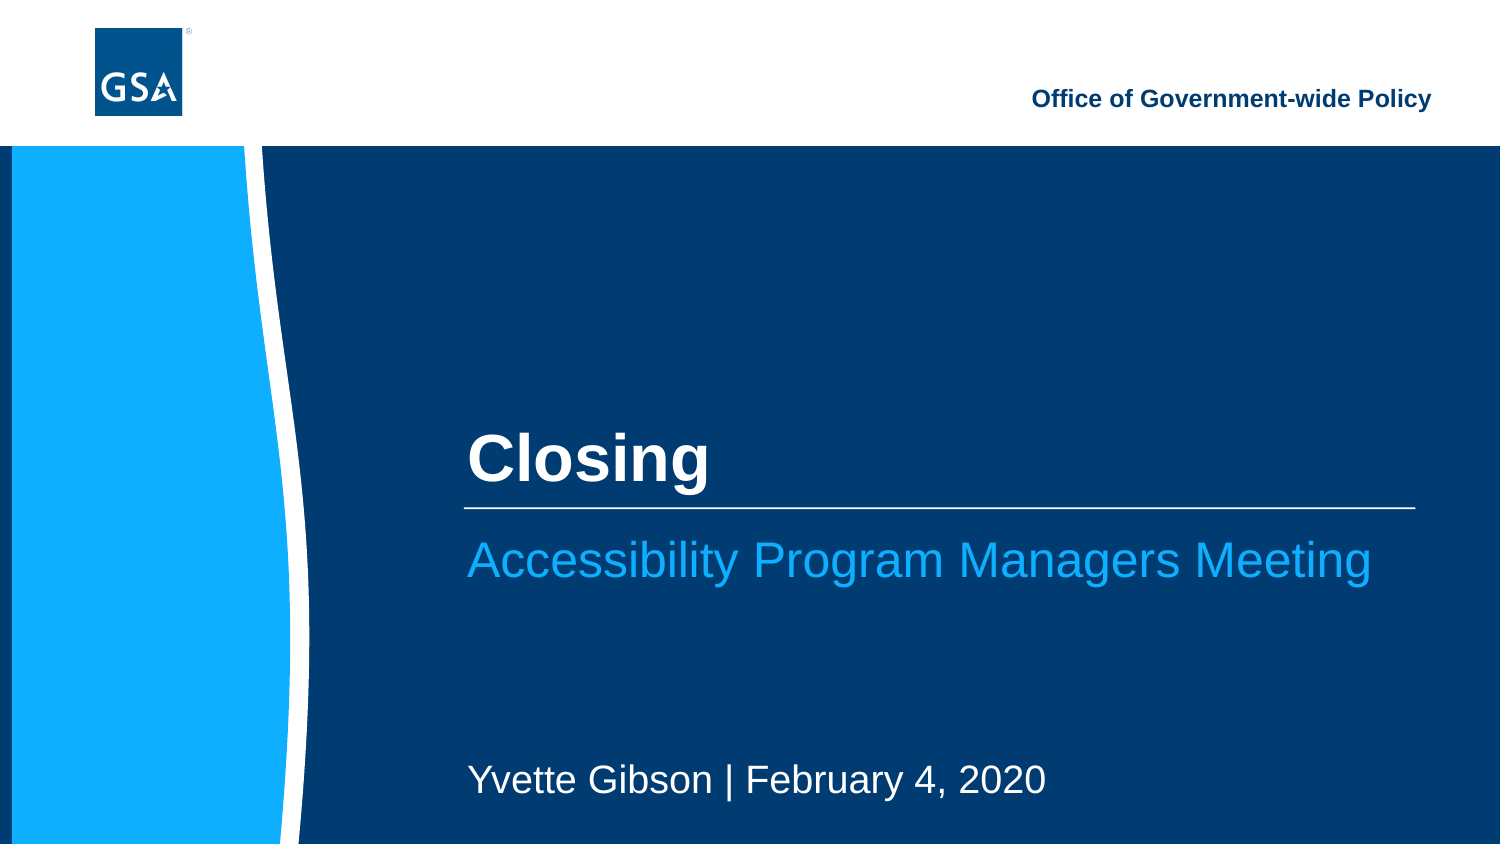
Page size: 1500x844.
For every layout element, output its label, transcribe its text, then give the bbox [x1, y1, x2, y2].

subtitle Yvette Gibson | February 4, 2020 [452, 743, 1410, 817]
picture [95, 28, 192, 116]
title Closing [452, 340, 1410, 510]
title Accessibility Program Managers Meeting [452, 510, 1410, 603]
